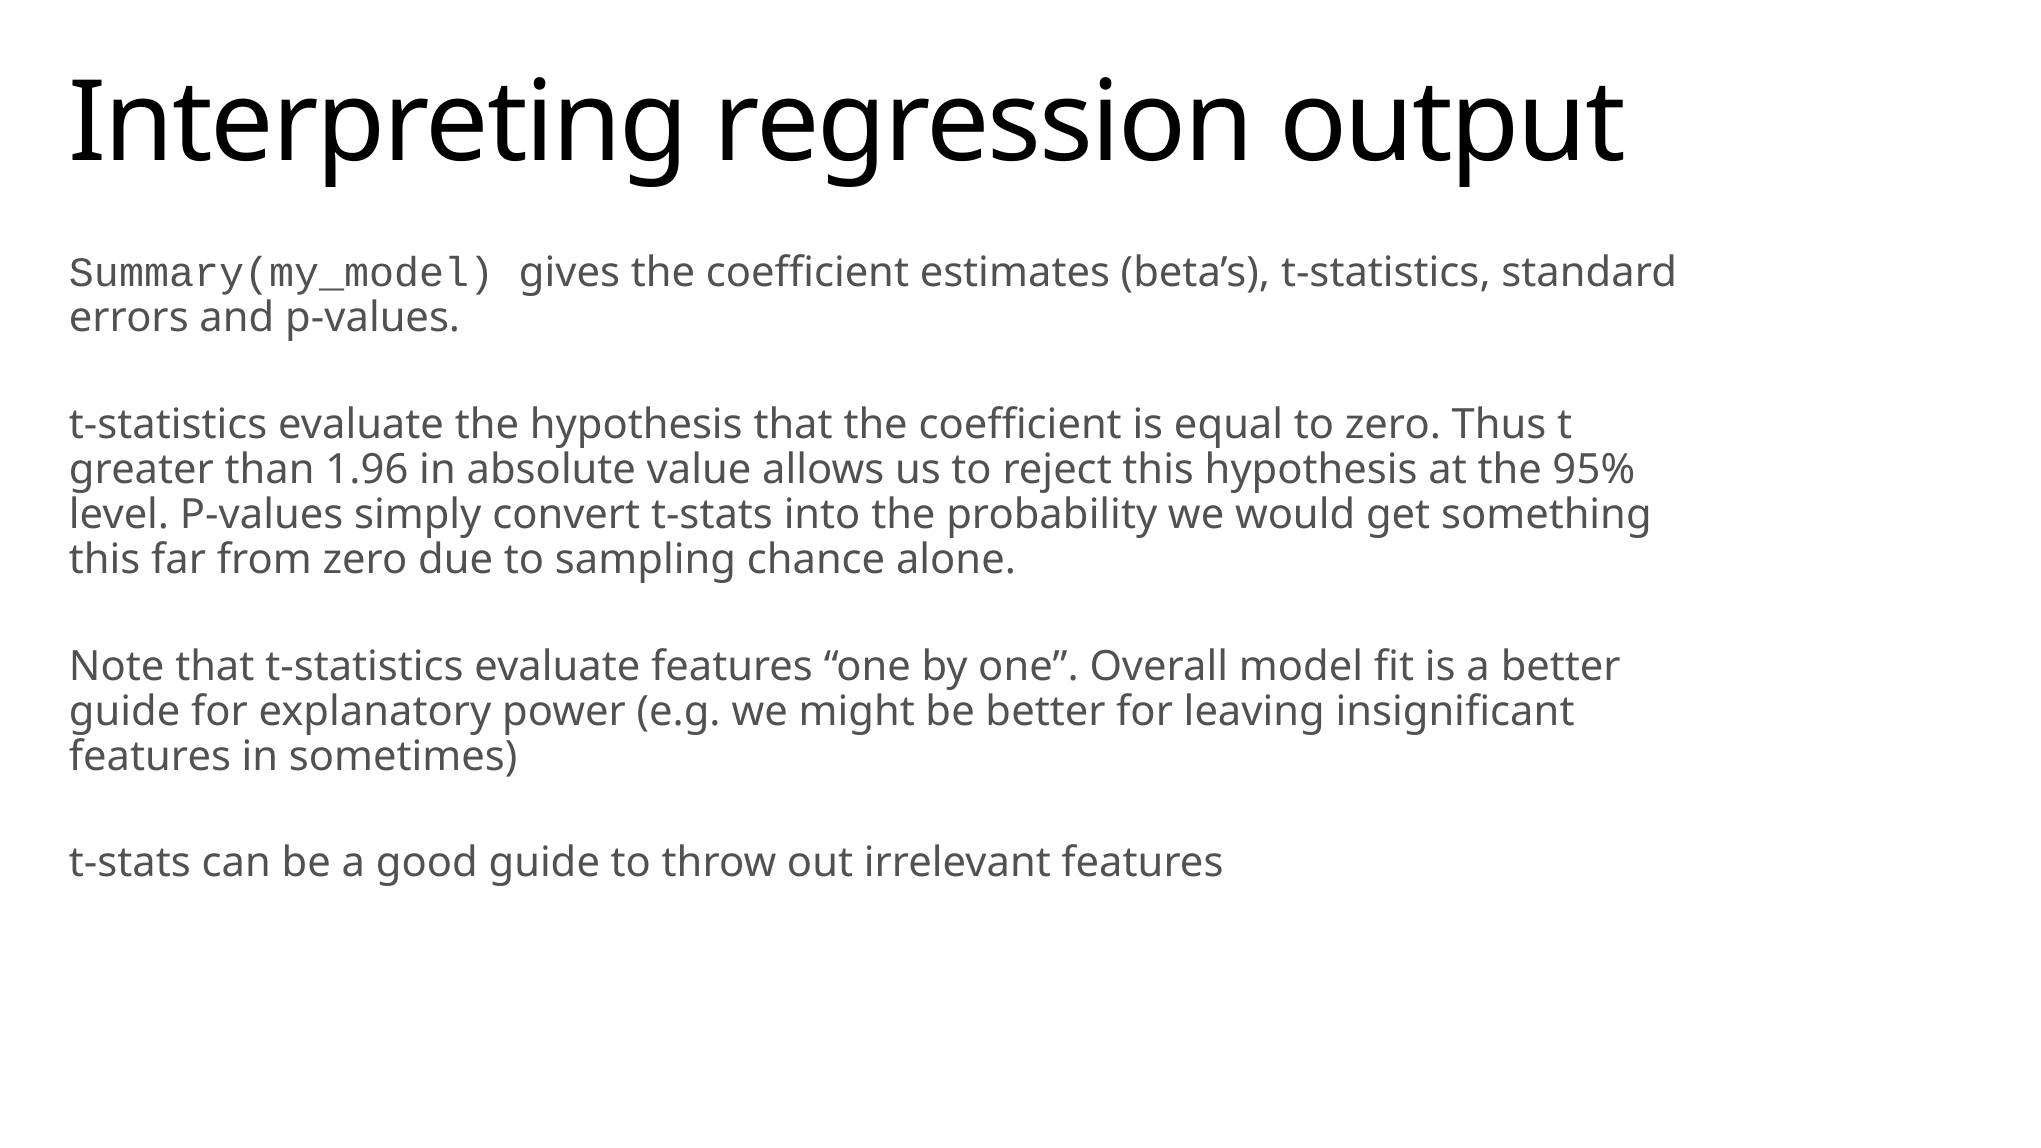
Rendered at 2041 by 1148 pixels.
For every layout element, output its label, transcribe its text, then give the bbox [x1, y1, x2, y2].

title Interpreting regression output [45, 48, 1996, 200]
list Summary(my_model) gives the coefficient estimates (beta’s), t-statistics, standard errors and p-values. t-statistics evaluate the hypothesis that the coefficient is equal to zero. Thus t greater than 1.96 in absolute value allows us to reject this hypothesis at the 95% level. P-values simply convert t-stats into the probability we would get something this far from zero due to sampling chance alone. Note that t-statistics evaluate features “one by one”. Overall model fit is a better guide for explanatory power (e.g. we might be better for leaving insignificant features in sometimes) t-stats can be a good guide to throw out irrelevant features [45, 235, 1731, 1148]
